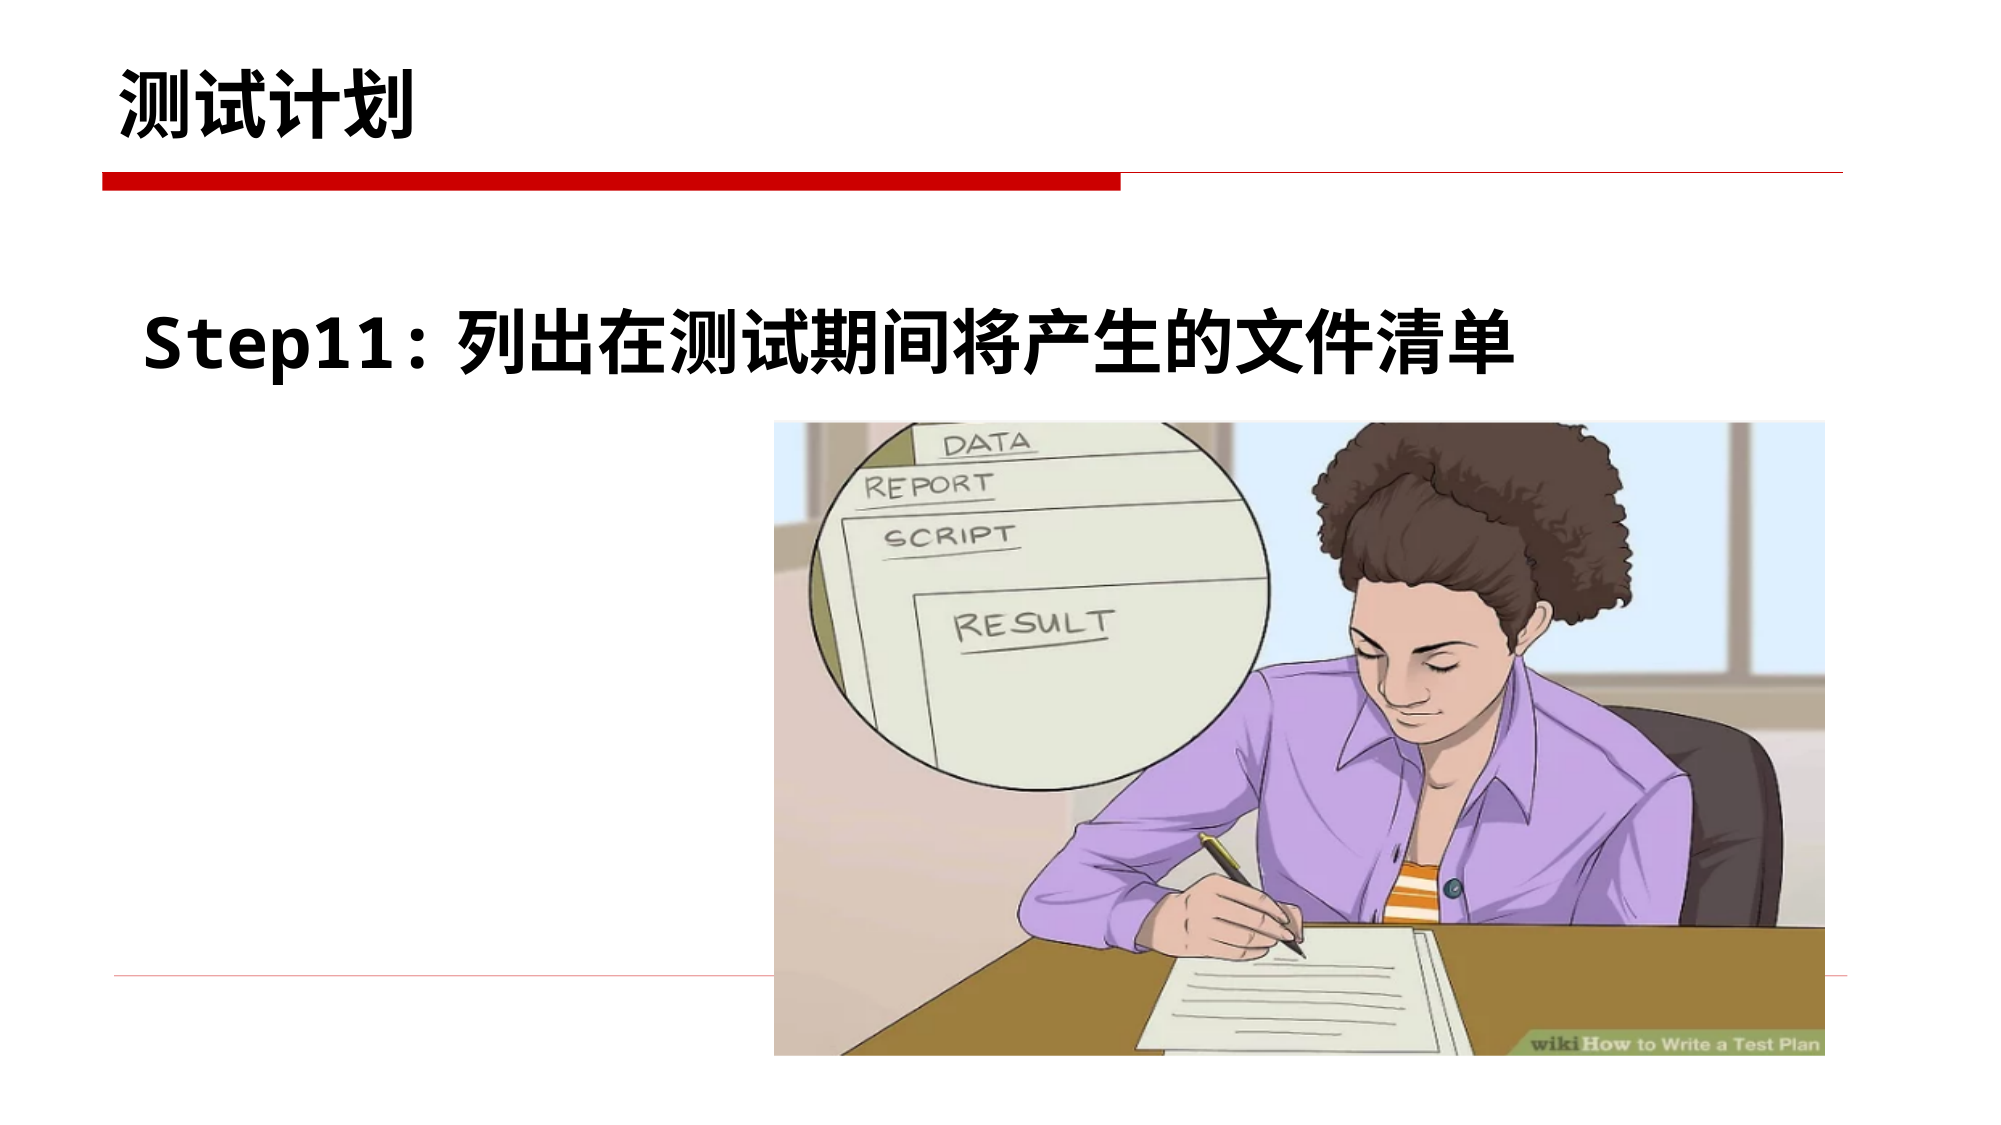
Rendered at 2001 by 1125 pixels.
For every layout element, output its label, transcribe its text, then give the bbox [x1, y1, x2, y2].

list Step11:列出在测试期间将产生的文件清单 [126, 290, 1865, 1053]
picture [773, 420, 1825, 1063]
title 测试计划 [102, 19, 1853, 155]
